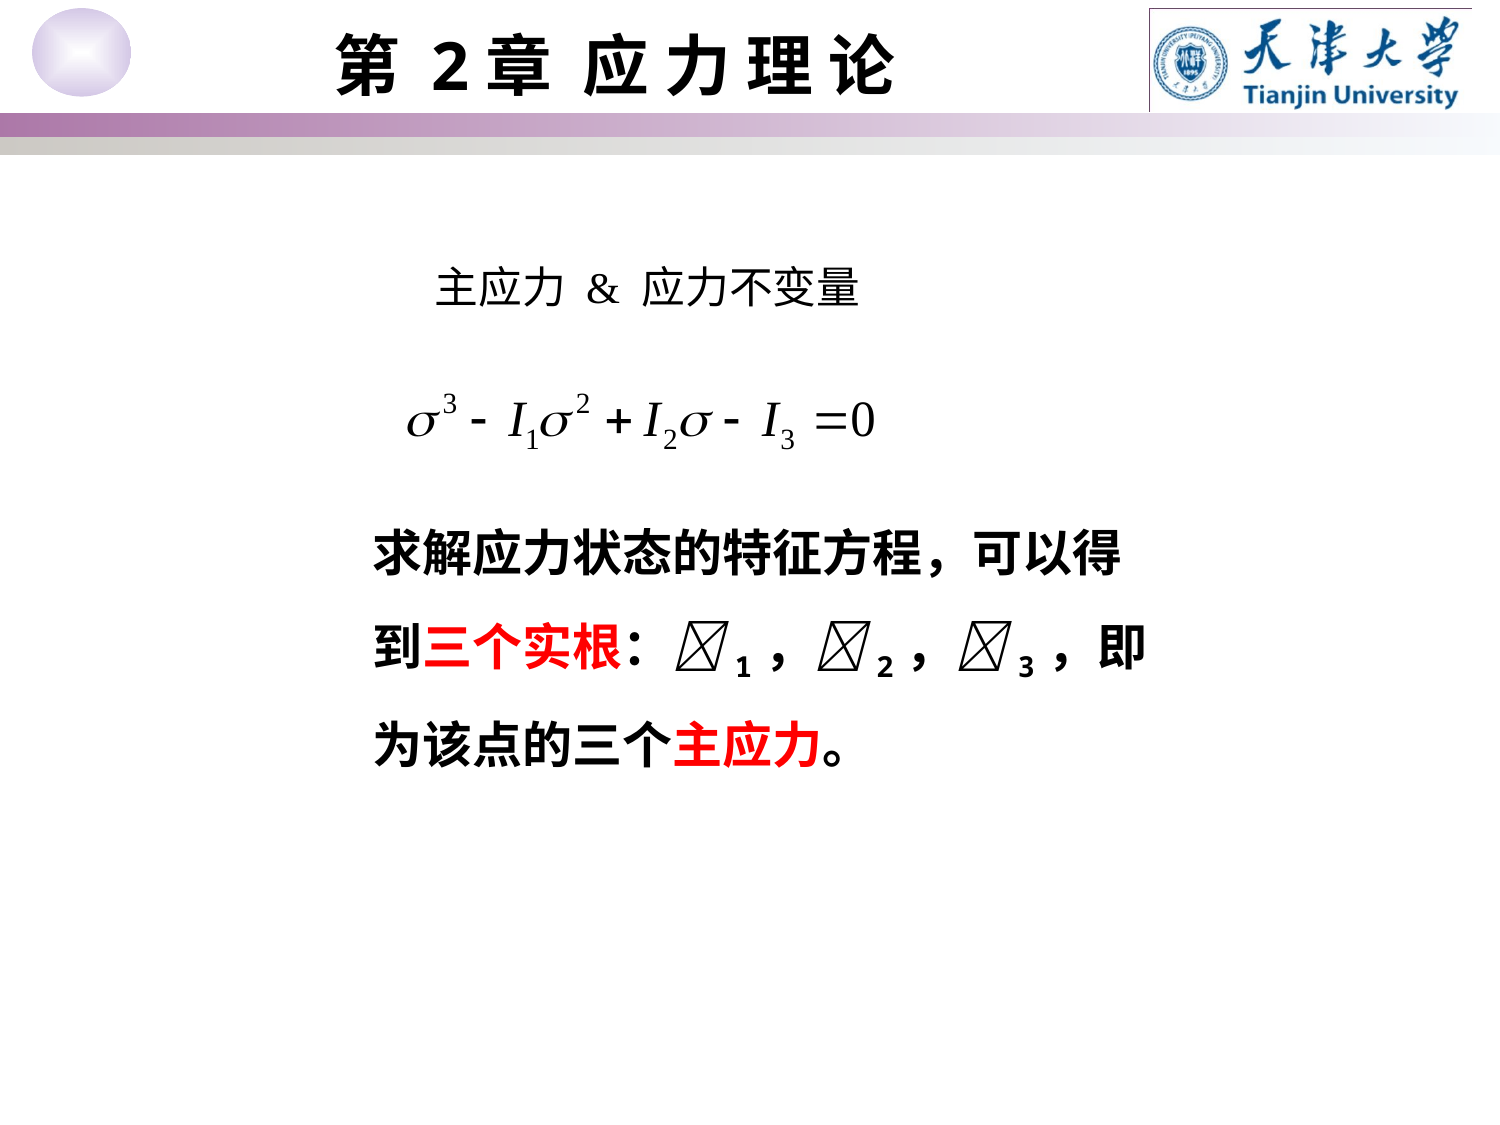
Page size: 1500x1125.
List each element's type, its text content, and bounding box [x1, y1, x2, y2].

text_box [399, 380, 884, 462]
text_box 求解应力状态的特征方程，可以得到三个实根：1，2，3，即为该点的三个主应力。 [357, 483, 1165, 781]
picture [1149, 8, 1472, 112]
text_box 主应力 & 应力不变量 [399, 226, 1242, 320]
